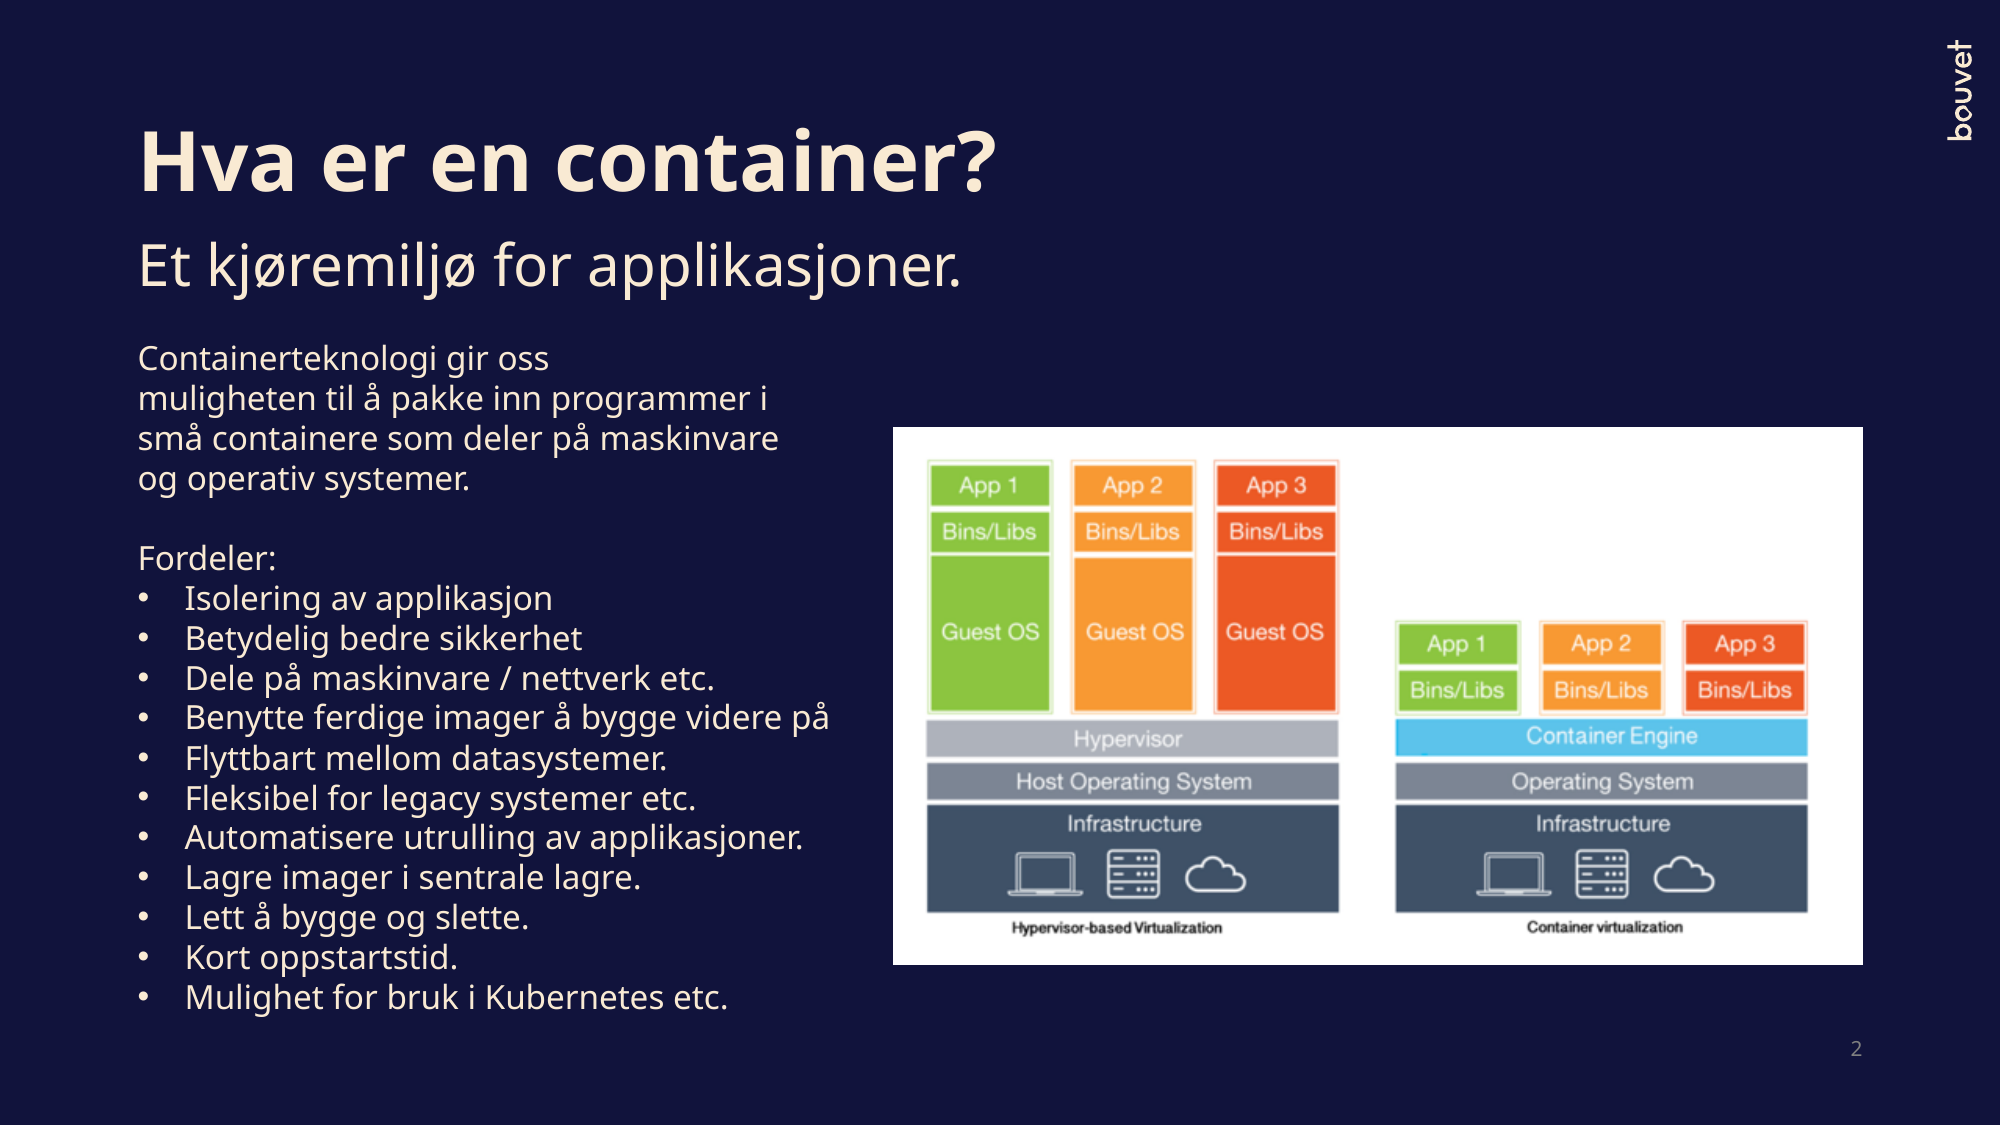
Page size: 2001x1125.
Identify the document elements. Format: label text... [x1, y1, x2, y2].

list Et kjøremiljø for applikasjoner. [137, 214, 1863, 314]
slide_number 2 [1733, 1017, 1863, 1082]
title Hva er en container? [137, 119, 1863, 214]
text_box Containerteknologi gir oss muligheten til å pakke inn programmer i små containere som deler på maskinvare og operativ systemer. Fordeler: Isolering av applikasjon Betydelig bedre sikkerhet Dele på maskinvare / nettverk etc. Benytte ferdige imager å bygge videre på Flyttbart mellom datasystemer. Fleksibel for legacy systemer etc. Automatisere utrulling av applikasjoner. Lagre imager i sentrale lagre. Lett å bygge og slette. Kort oppstartstid. Mulighet for bruk i Kubernetes etc. [137, 337, 818, 1006]
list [893, 427, 1863, 965]
